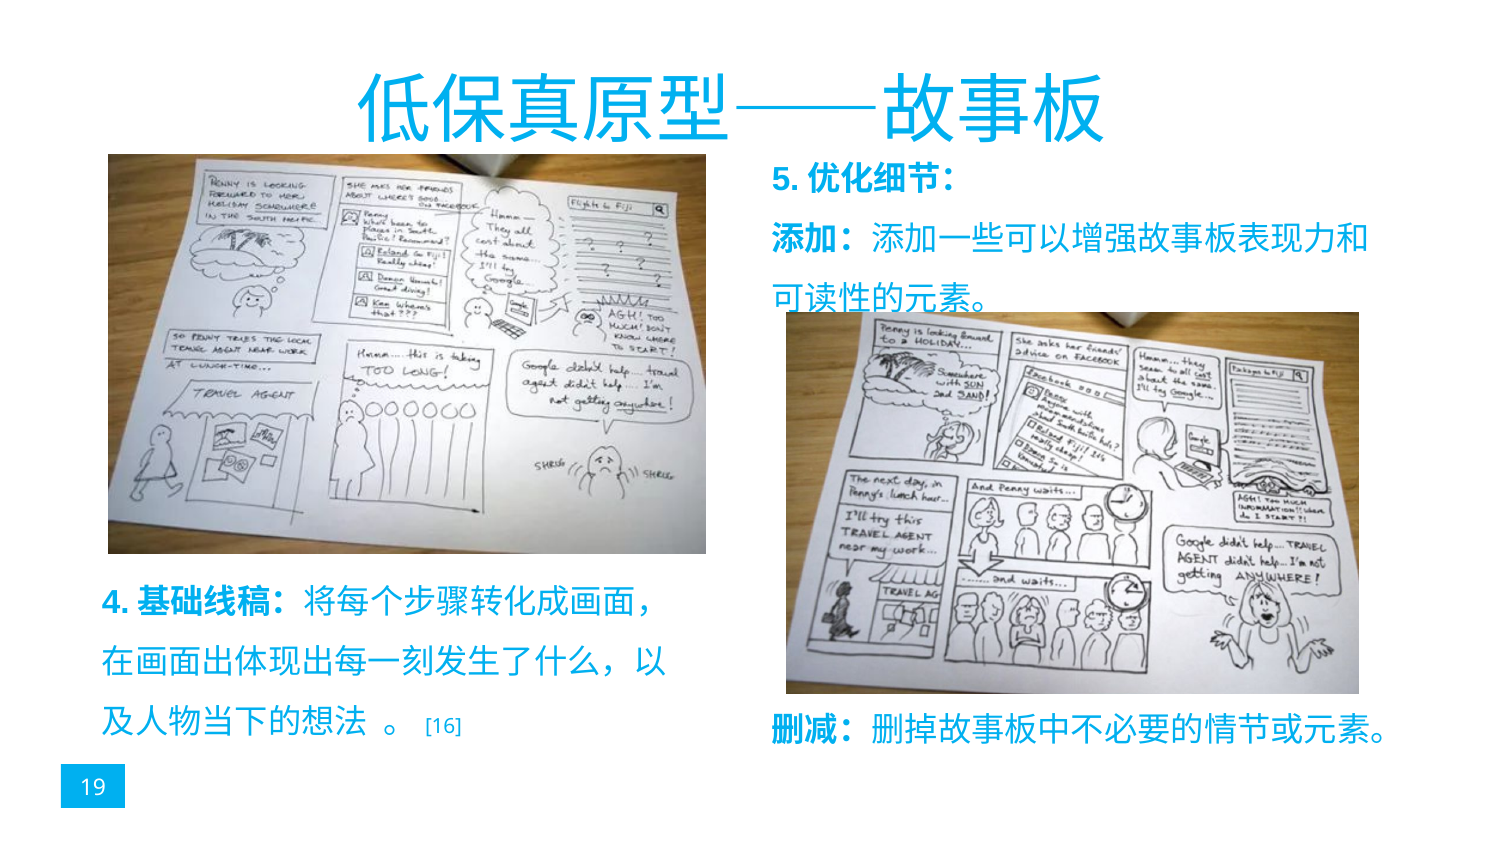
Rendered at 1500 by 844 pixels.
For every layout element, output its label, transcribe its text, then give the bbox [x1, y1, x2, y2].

picture [108, 154, 706, 554]
text_box 删减：删掉故事板中不必要的情节或元素。 [757, 680, 1389, 756]
picture [785, 312, 1359, 694]
text_box 5.优化细节： 添加：添加一些可以增强故事板表现力和可读性的元素。 [757, 130, 1389, 325]
text_box 4.基础线稿：将每个步骤转化成画面，在画面出体现出每一刻发生了什么，以及人物当下的想法﻿。[16] [87, 553, 700, 748]
text_box 19 [59, 762, 127, 810]
title 低保真原型——故事板 [200, 96, 1263, 160]
